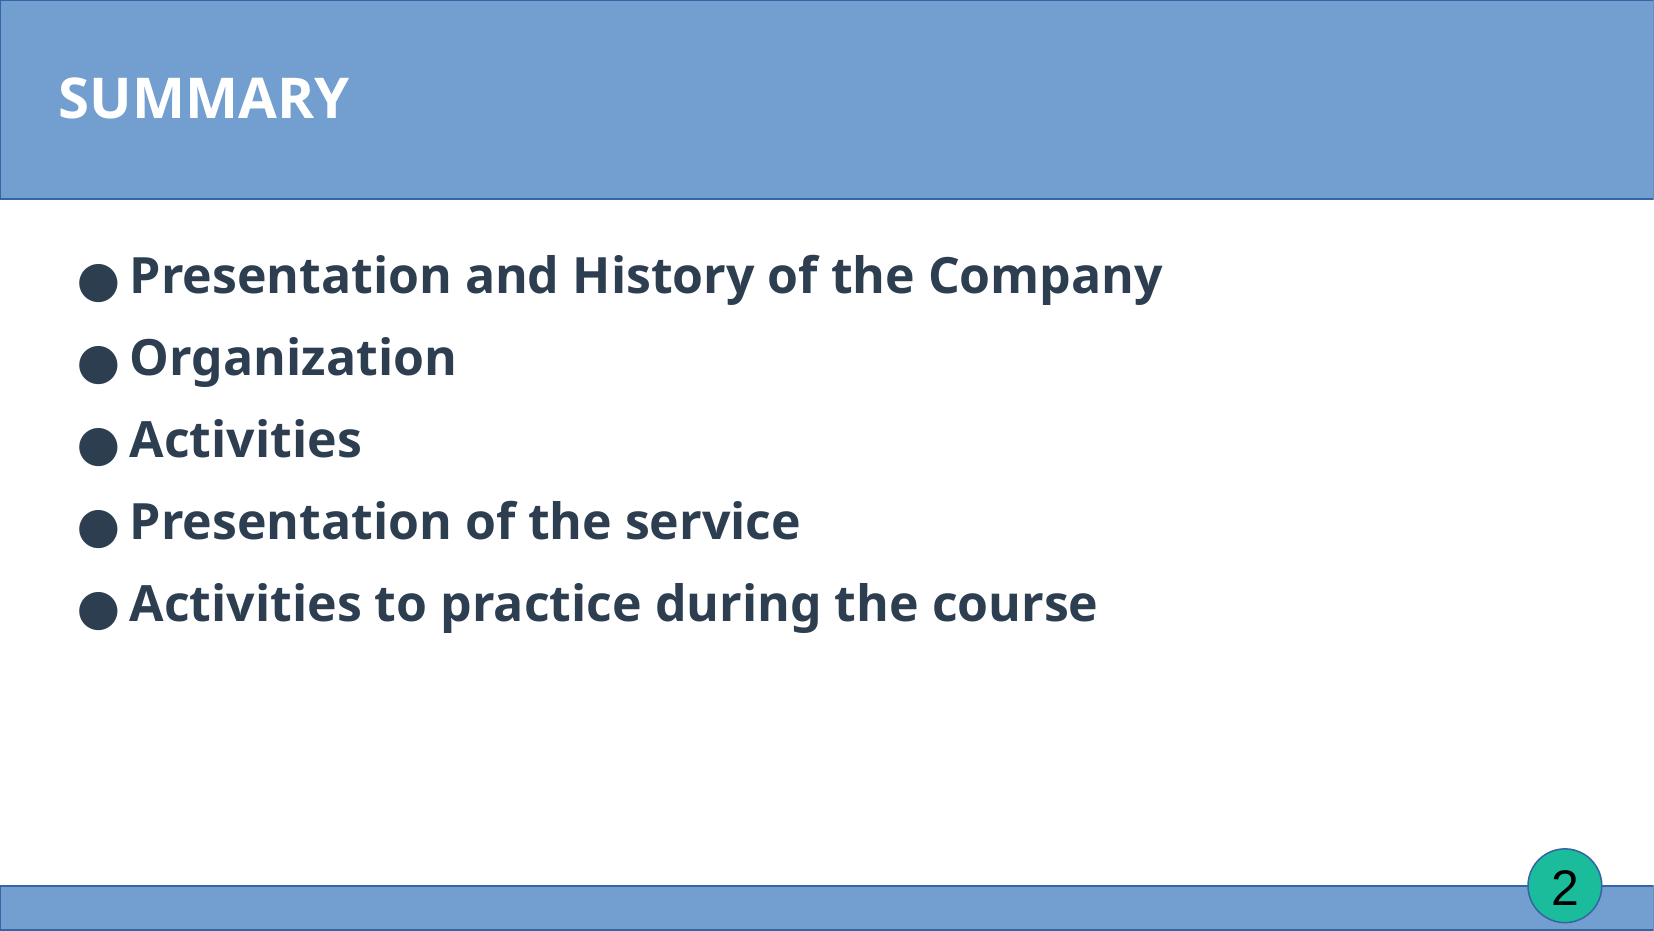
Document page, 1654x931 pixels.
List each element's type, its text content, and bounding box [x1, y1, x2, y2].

text_box SUMMARY [58, 37, 1595, 155]
text_box Presentation and History of the Company Organization Activities Presentation of the service Activities to practice during the course [58, 243, 1595, 784]
